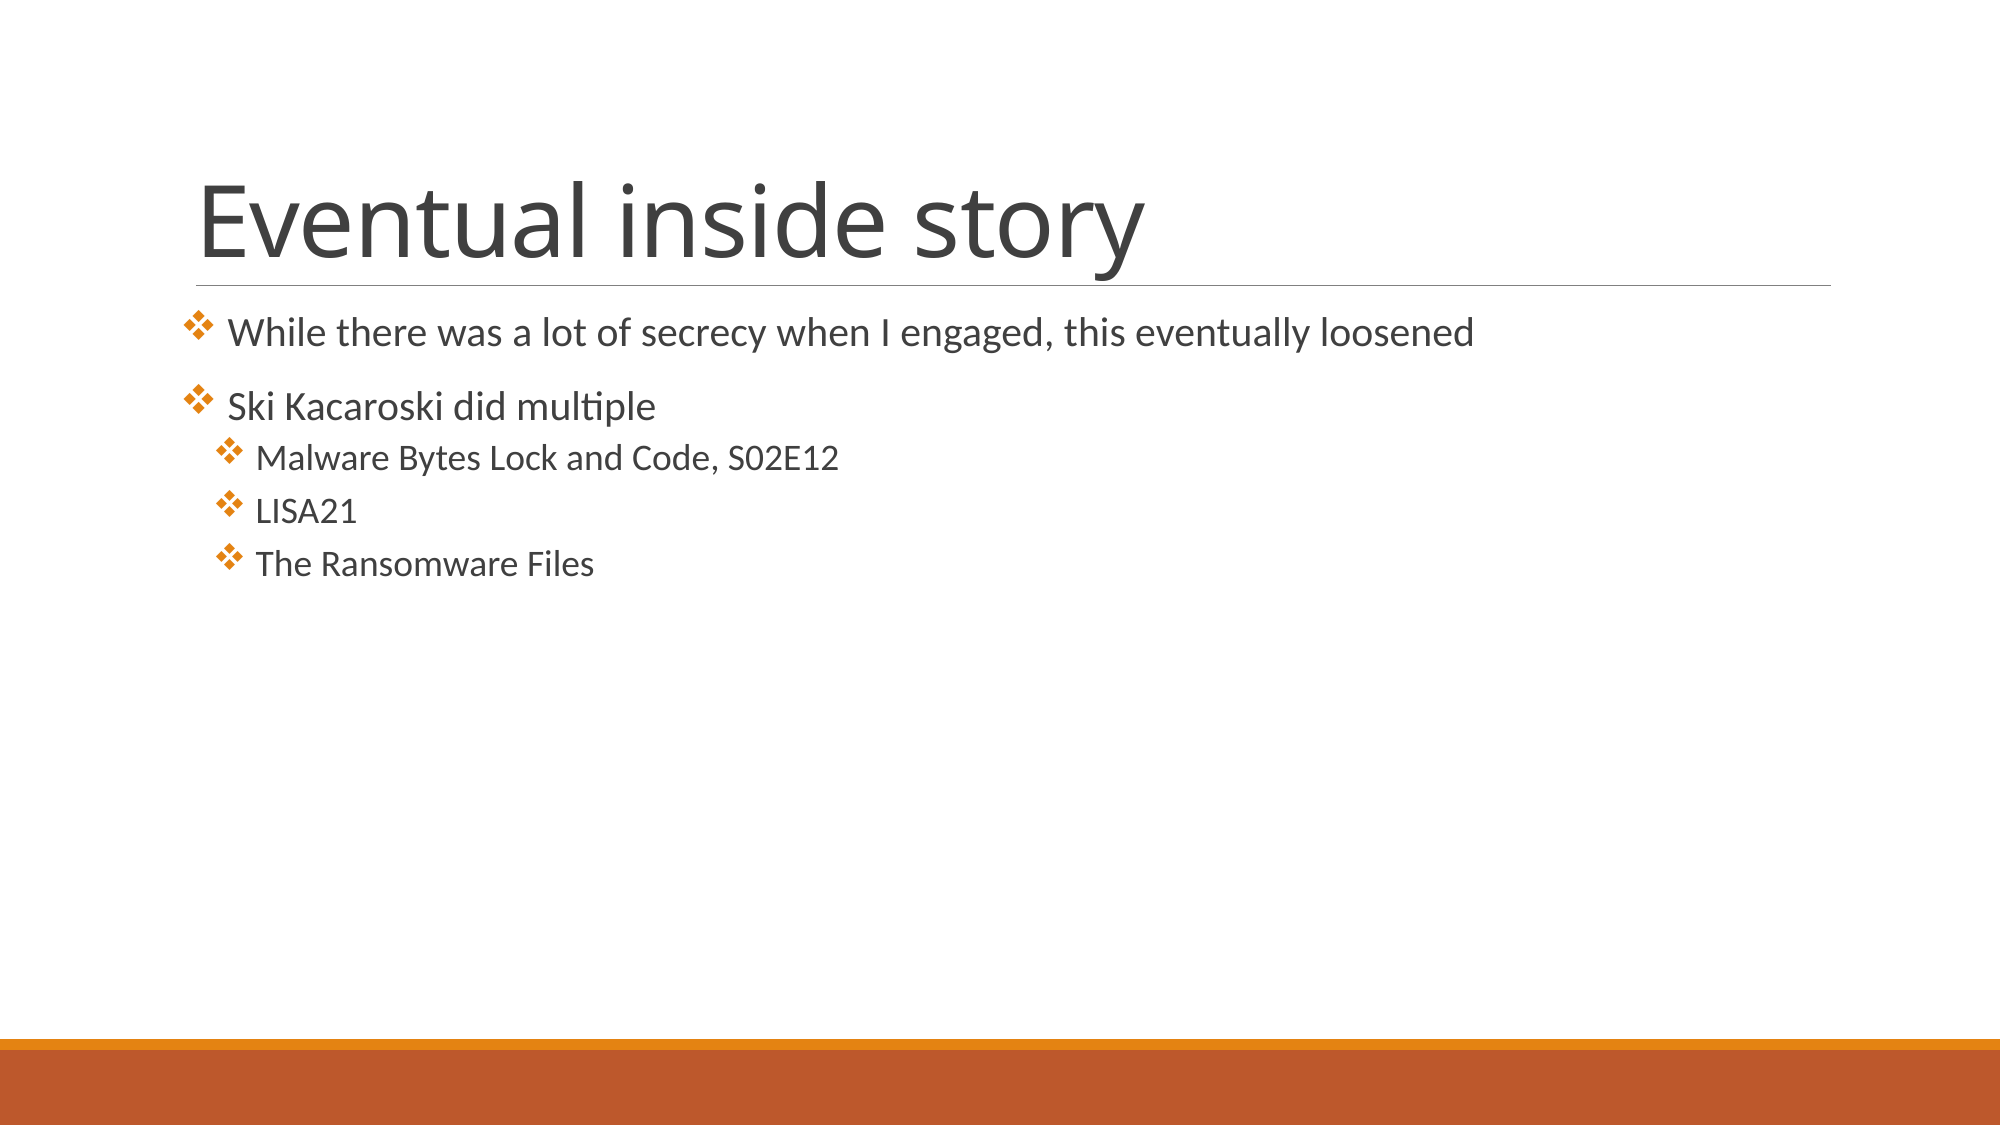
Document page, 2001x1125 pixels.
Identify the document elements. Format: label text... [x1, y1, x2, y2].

title Eventual inside story [180, 47, 1830, 285]
list While there was a lot of secrecy when I engaged, this eventually loosened Ski Kacaroski did multiple Malware Bytes Lock and Code, S02E12 LISA21 The Ransomware Files [180, 302, 1830, 963]
